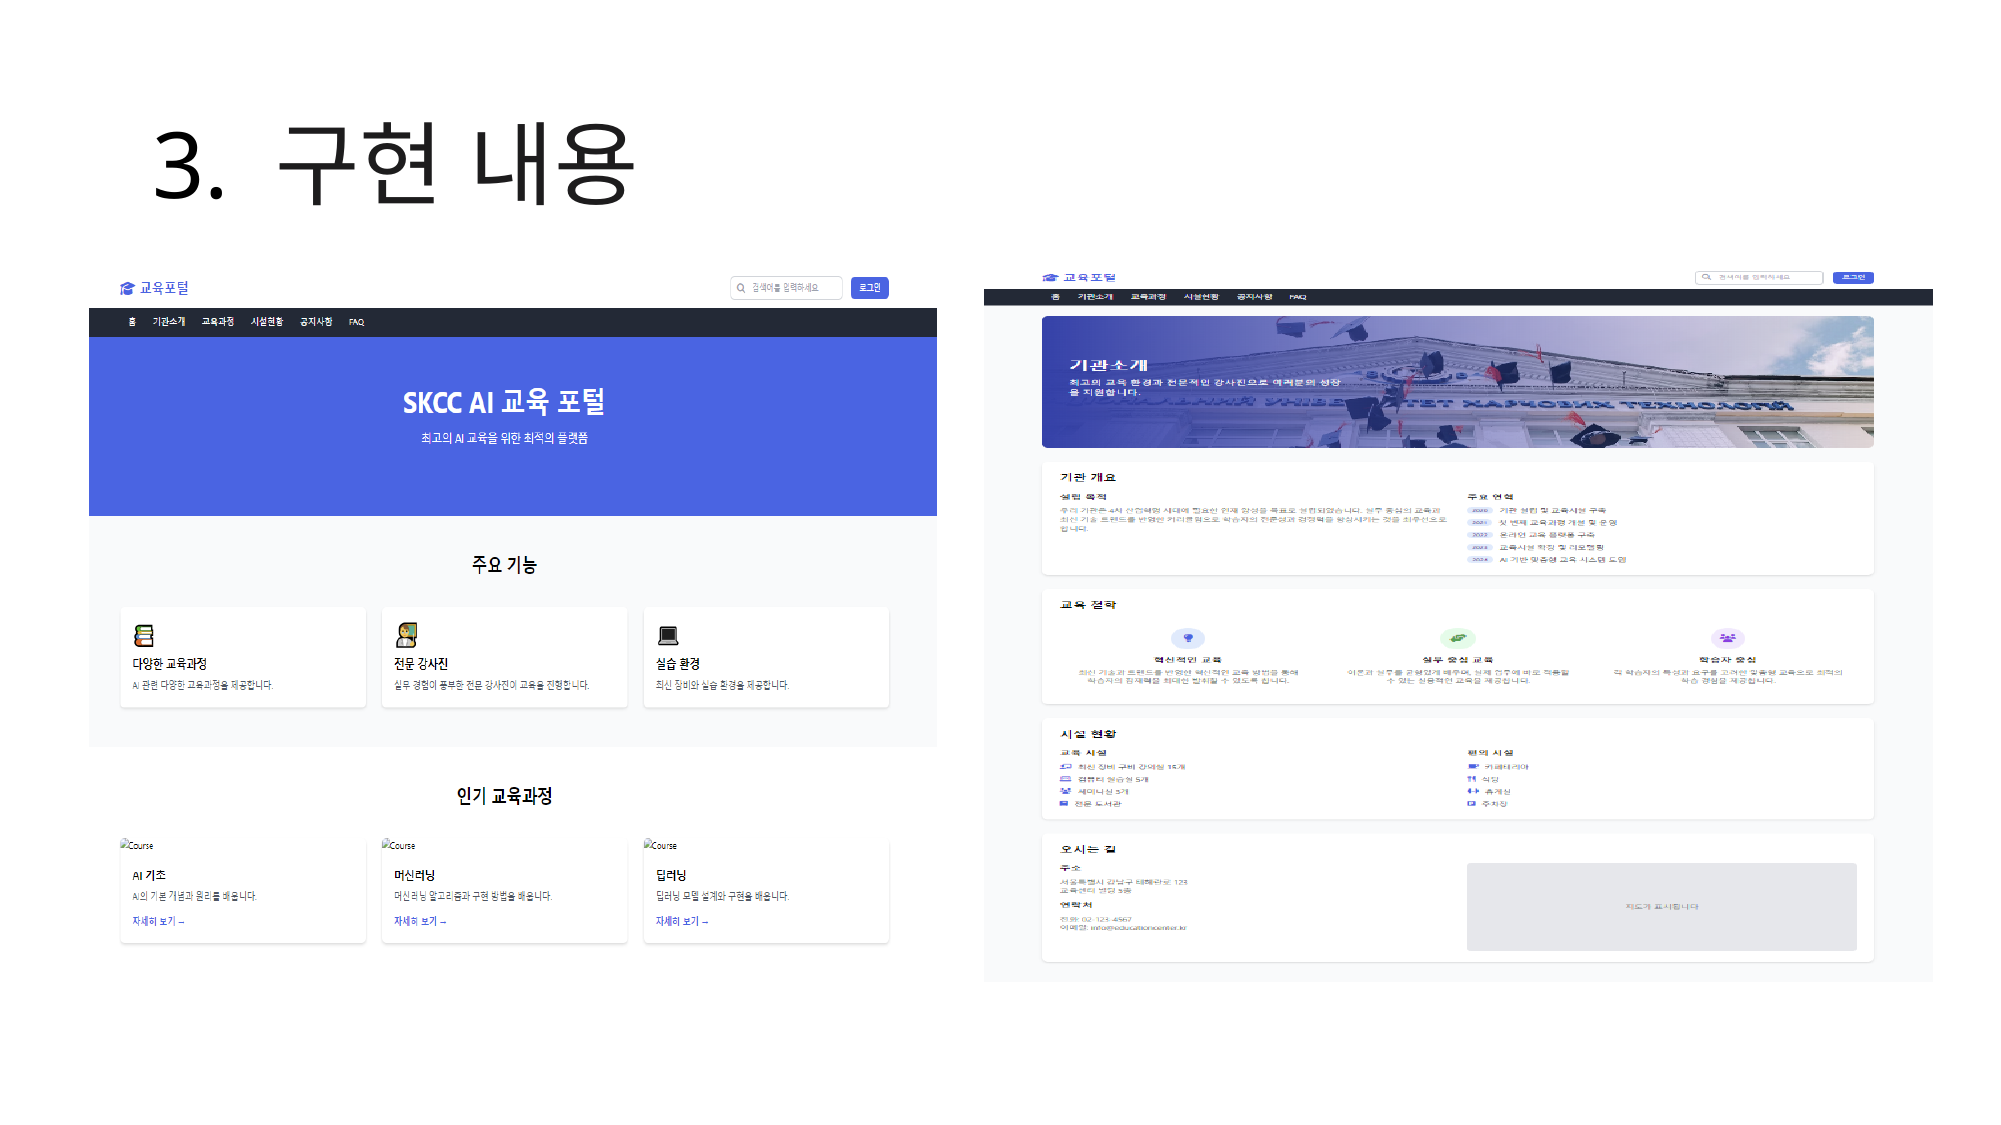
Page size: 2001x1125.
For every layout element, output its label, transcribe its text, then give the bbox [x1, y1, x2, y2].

picture [984, 268, 1933, 983]
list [89, 268, 938, 983]
title 3. 구현 내용 [137, 59, 1863, 278]
